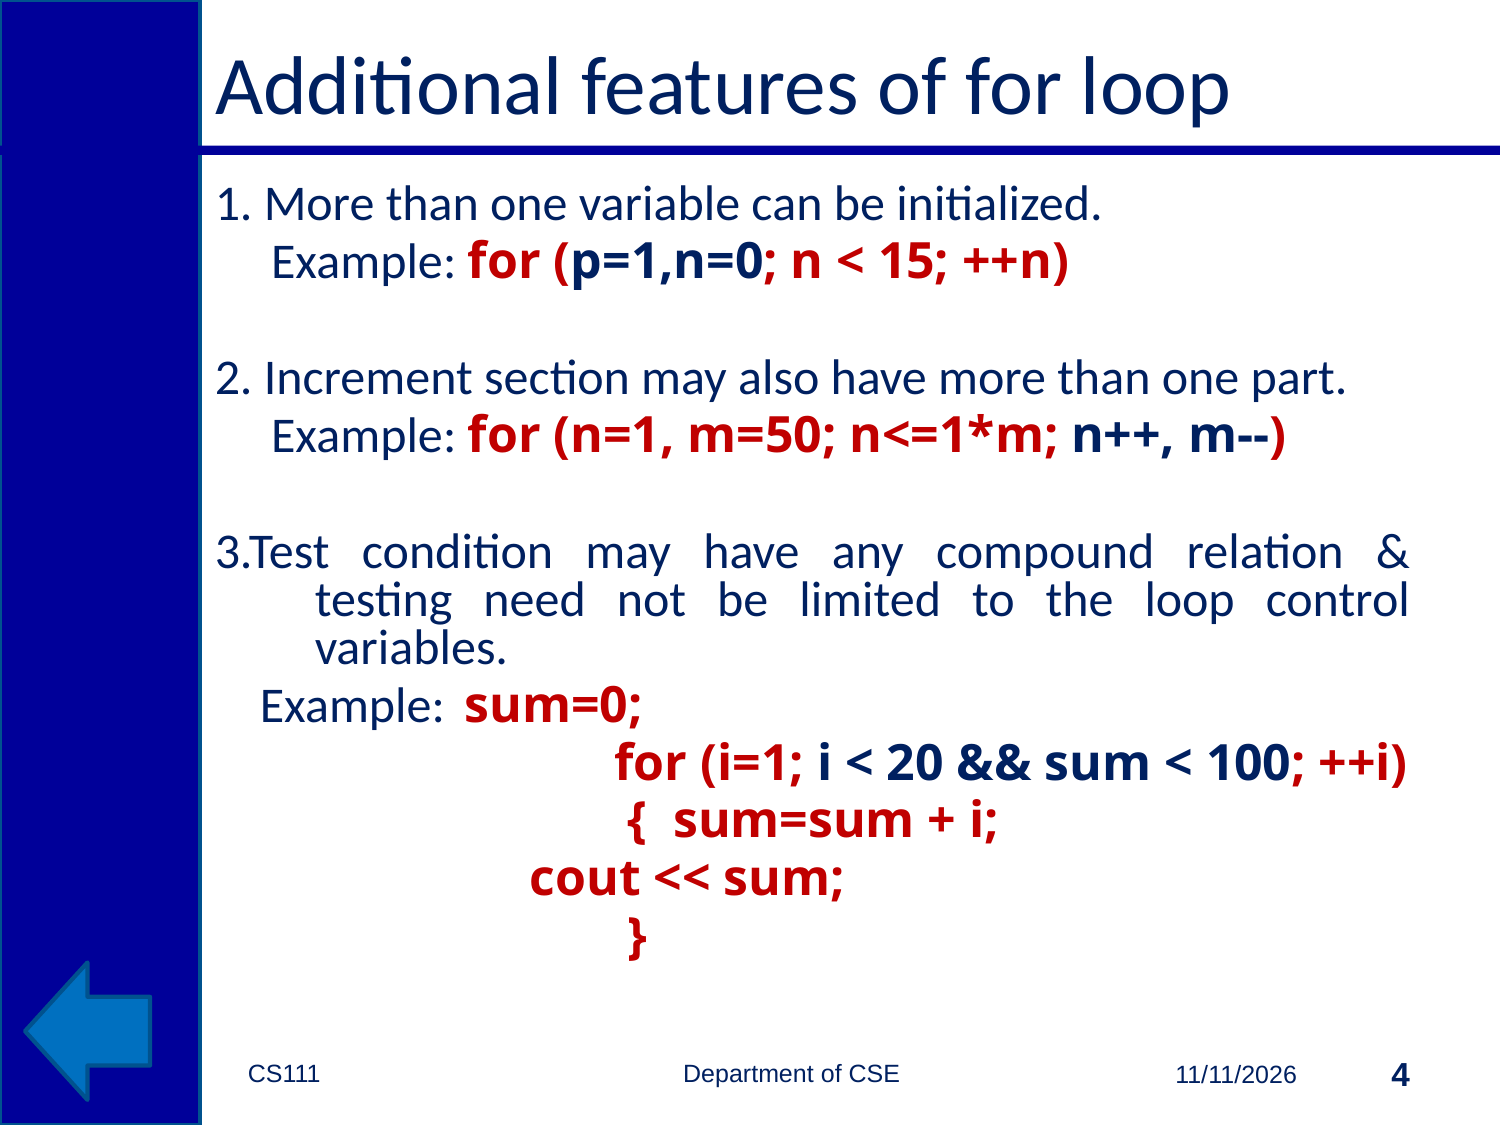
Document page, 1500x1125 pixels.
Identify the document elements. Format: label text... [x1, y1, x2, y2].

title Additional features of for loop [200, 24, 1375, 138]
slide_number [1050, 1043, 1313, 1104]
text_box [23, 960, 153, 1102]
footer CS111 Department of CSE [212, 1042, 938, 1103]
slide_number 4 [1312, 1042, 1425, 1103]
list 1. More than one variable can be initialized. Example: for (p=1,n=0; n < 15; ++n) 2. Increment section may also have more than one part. Example: for (n=1, m=50; n<=1*m; n++, m--) 3.Test condition may have any compound relation & testing need not be limited to the loop control variables. Example: sum=0; for (i=1; i < 20 && sum < 100; ++i) { sum=sum + i; cout << sum; } [200, 174, 1425, 1005]
